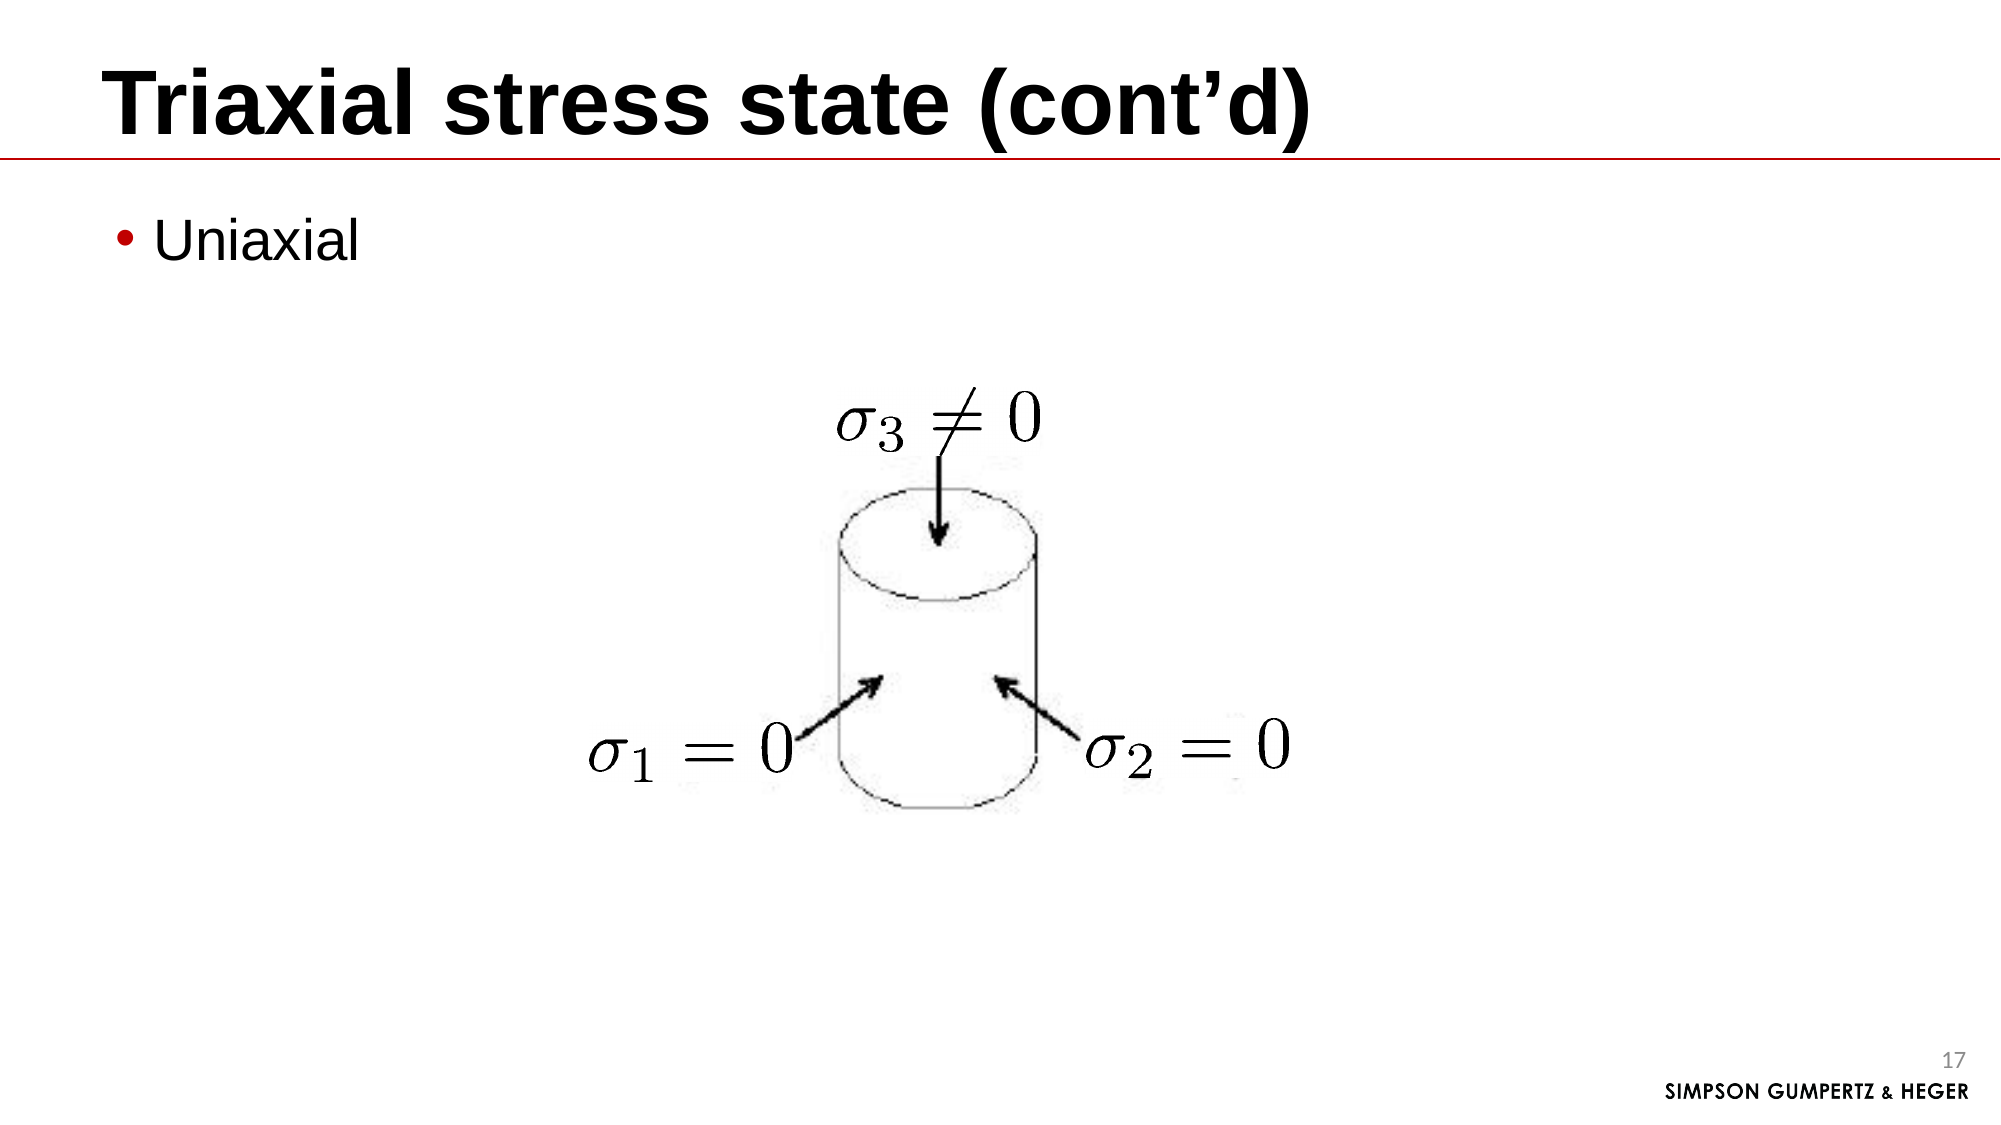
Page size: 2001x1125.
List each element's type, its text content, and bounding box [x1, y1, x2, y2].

picture [1663, 1080, 1972, 1103]
picture [589, 387, 1289, 820]
list Uniaxial [100, 202, 1897, 1009]
title Triaxial stress state (cont’d) [85, 45, 1811, 165]
